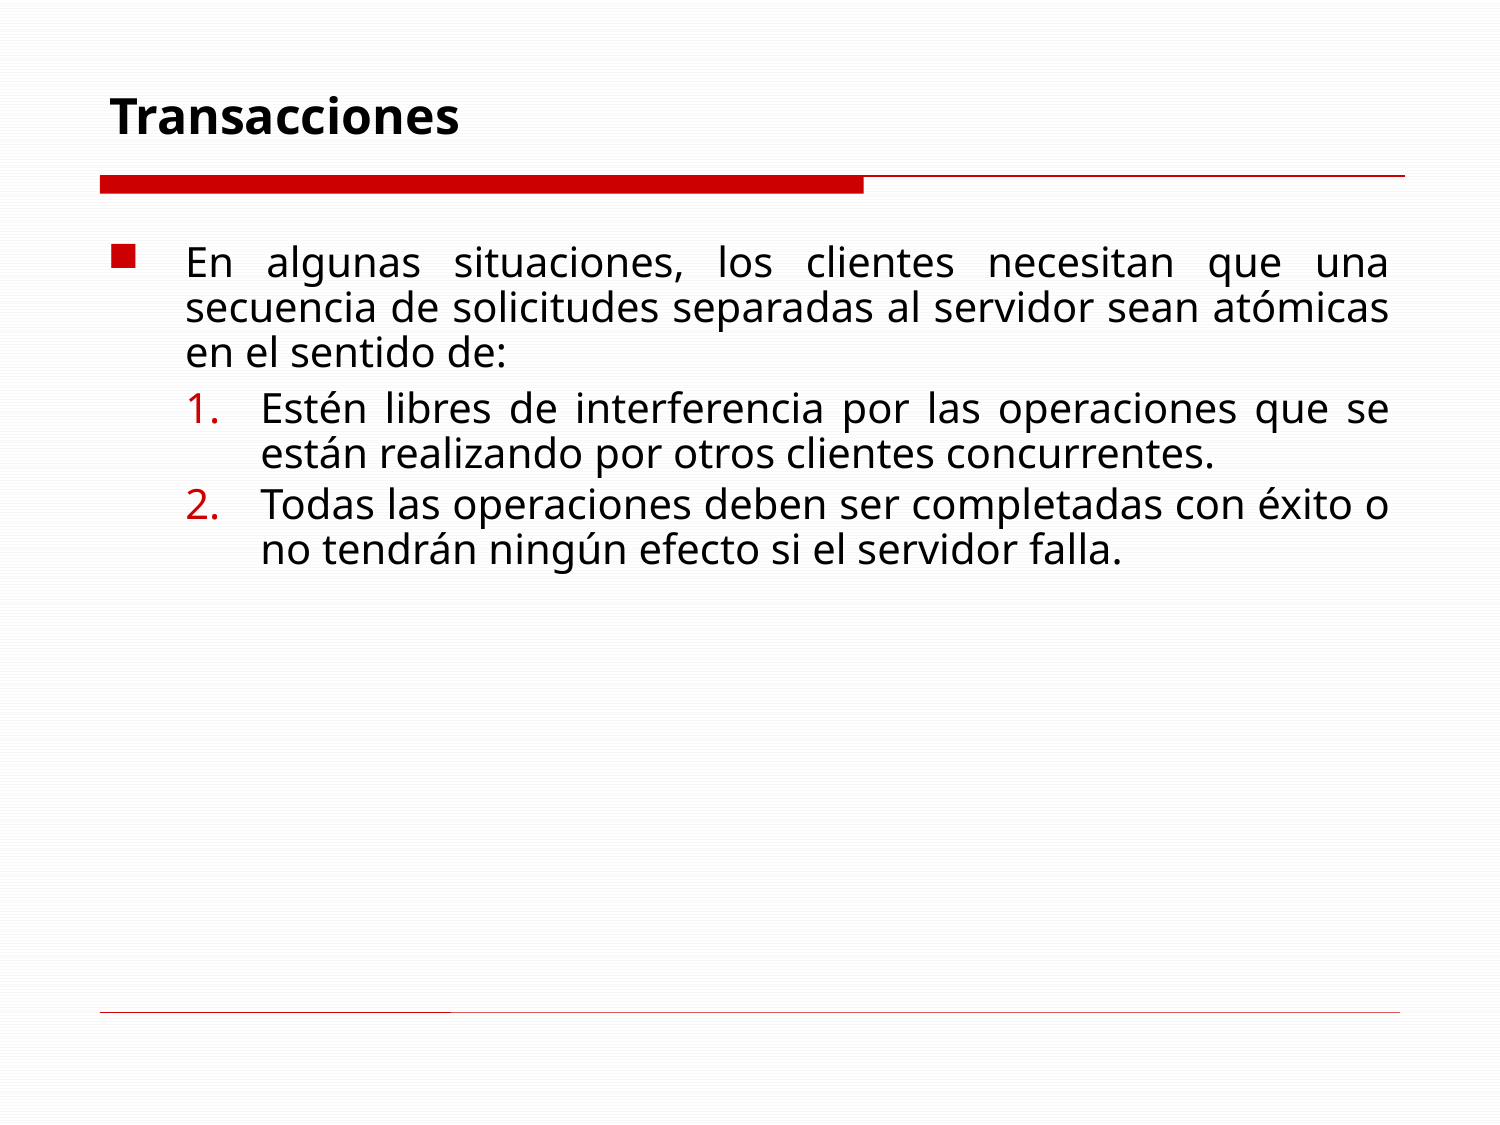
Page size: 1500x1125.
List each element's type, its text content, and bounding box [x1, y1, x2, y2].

title Transacciones [93, 23, 1407, 153]
list En algunas situaciones, los clientes necesitan que una secuencia de solicitudes separadas al servidor sean atómicas en el sentido de: Estén libres de interferencia por las operaciones que se están realizando por otros clientes concurrentes. Todas las operaciones deben ser completadas con éxito o no tendrán ningún efecto si el servidor falla. [92, 234, 1406, 997]
